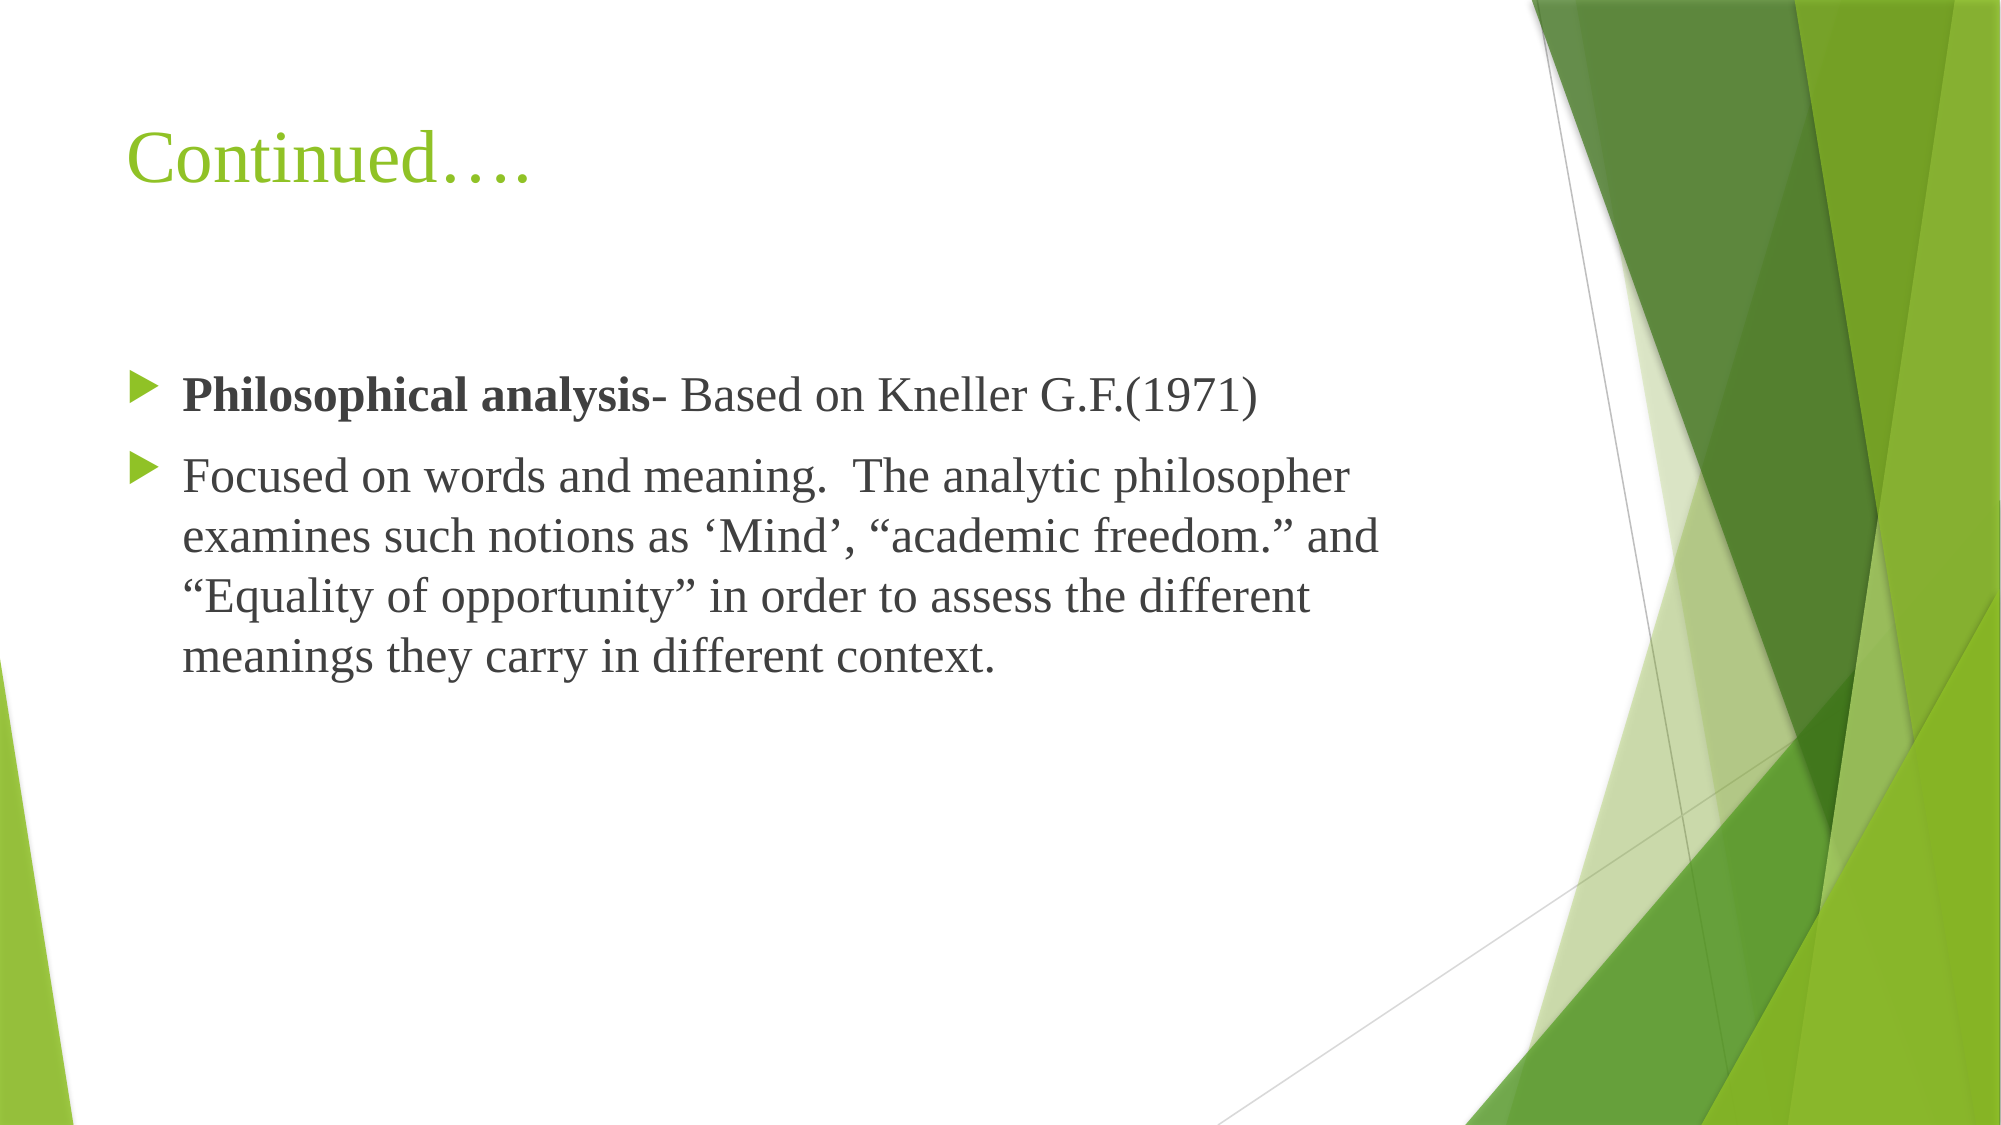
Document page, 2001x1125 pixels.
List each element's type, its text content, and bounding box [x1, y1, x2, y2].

title Continued…. [111, 99, 1522, 317]
list Philosophical analysis- Based on Kneller G.F.(1971) Focused on words and meaning. The analytic philosopher examines such notions as ‘Mind’, “academic freedom.” and “Equality of opportunity” in order to assess the different meanings they carry in different context. [111, 354, 1522, 992]
